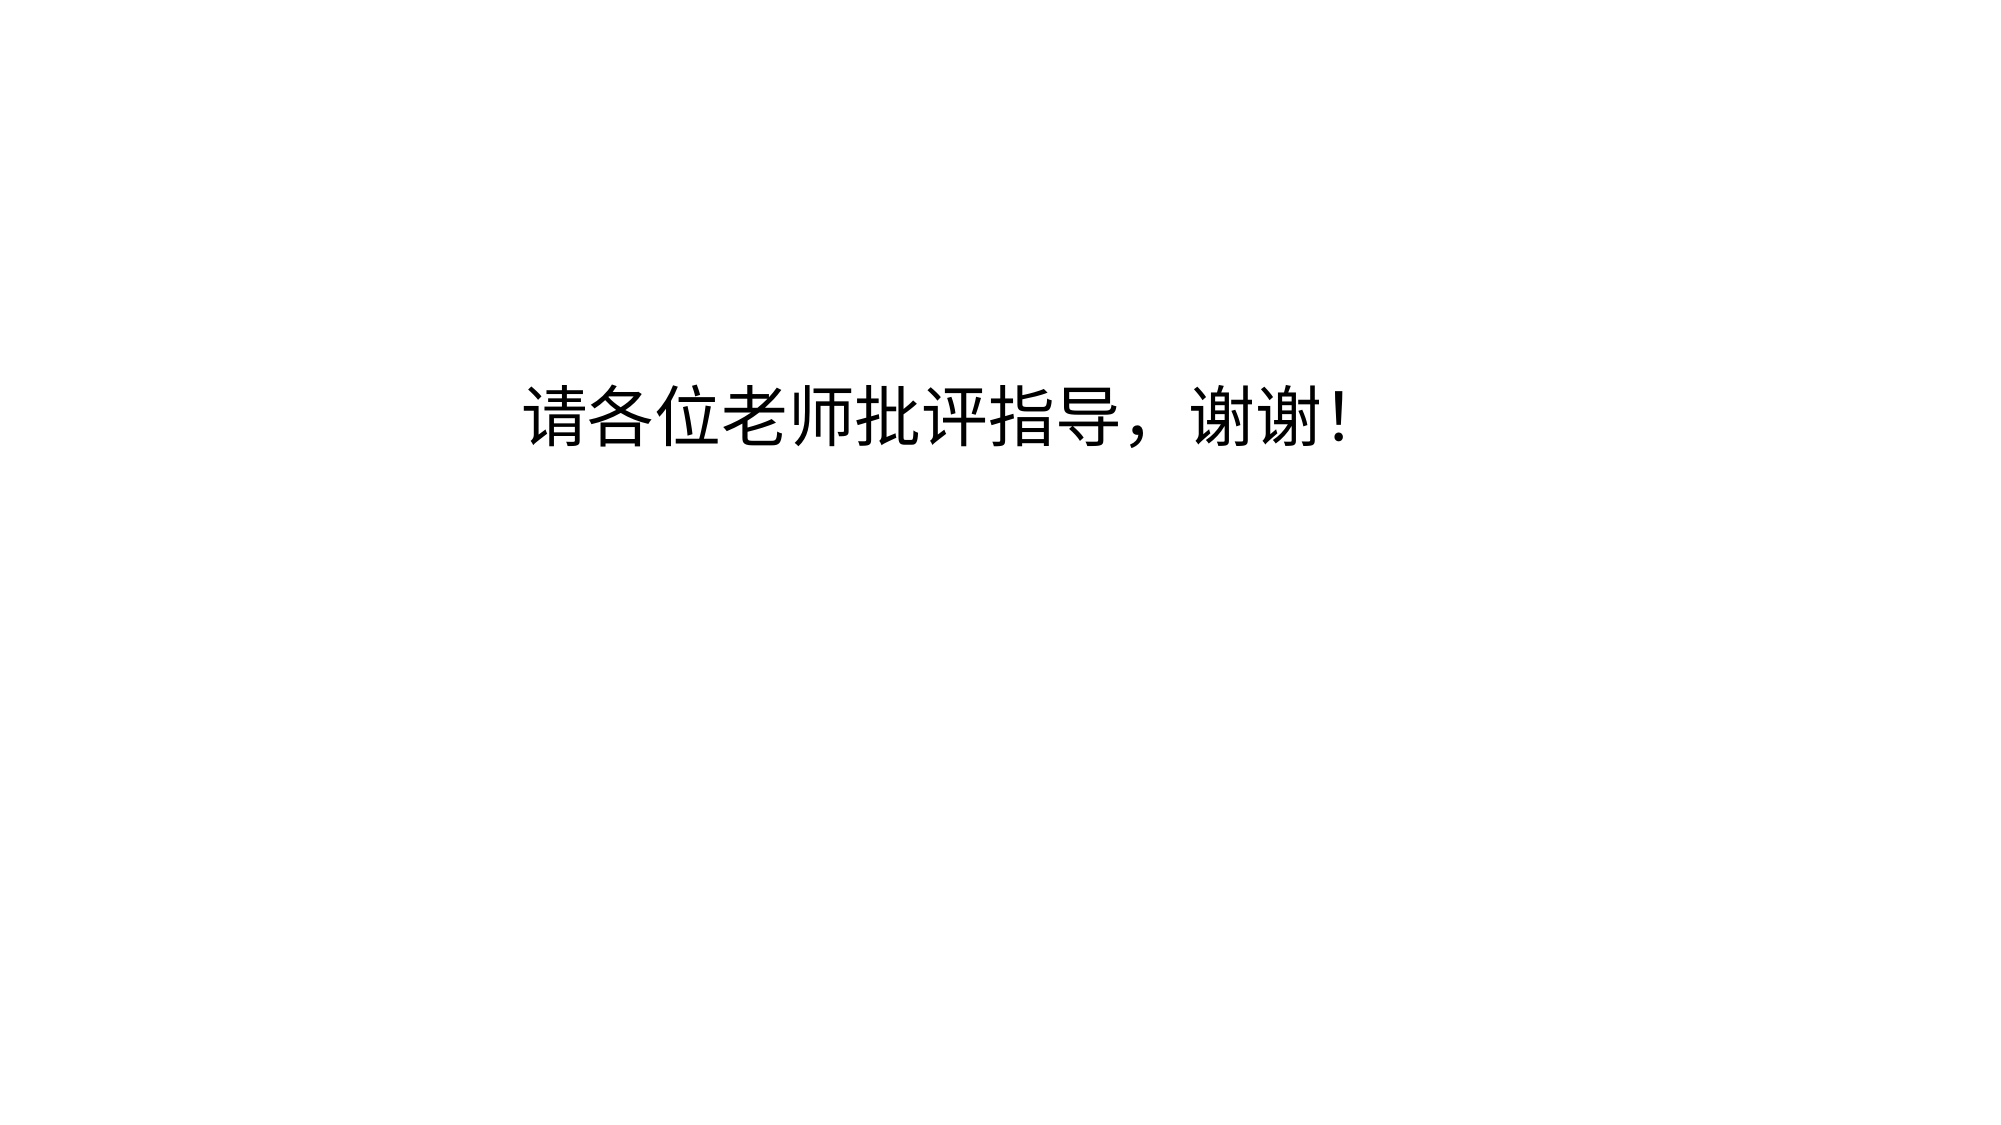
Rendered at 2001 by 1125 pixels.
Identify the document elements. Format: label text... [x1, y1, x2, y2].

text_box 请各位老师批评指导，谢谢！ [478, 366, 1365, 462]
